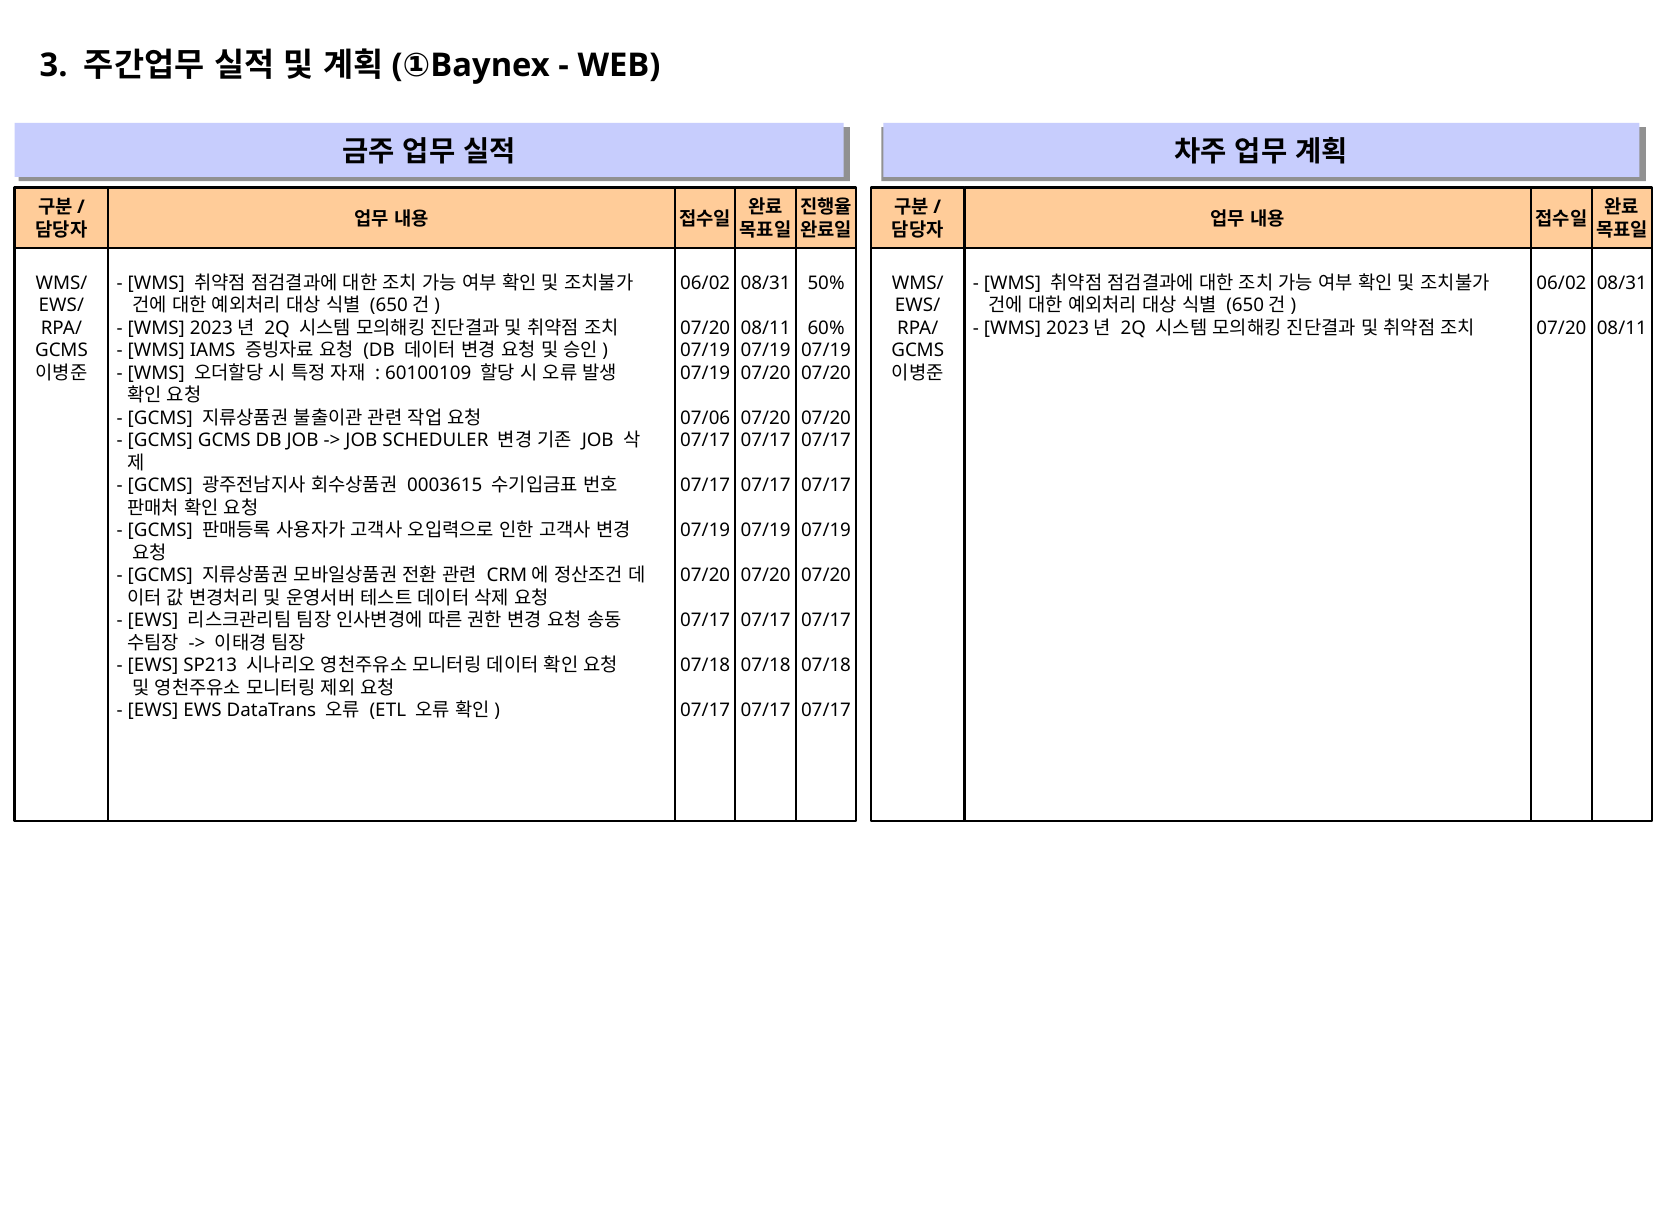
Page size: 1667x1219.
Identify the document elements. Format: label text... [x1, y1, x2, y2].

text_box 3. 주간업무 실적 및 계획(①Baynex - WEB) [39, 43, 1019, 107]
text_box 업무 내용 [108, 187, 675, 247]
text_box 완료 목표일 [1591, 187, 1653, 247]
text_box 금주 업무 실적 [14, 122, 844, 177]
text_box 업무 내용 [964, 187, 1531, 247]
text_box 접수일 [675, 187, 735, 247]
text_box 구분/ 담당자 [870, 187, 964, 247]
text_box 구분/ 담당자 [14, 187, 108, 247]
text_box 완료 목표일 [735, 187, 795, 247]
text_box [108, 247, 675, 821]
text_box WMS/ EWS/ RPA/ GCMS 이병준 [14, 247, 108, 821]
text_box 06/02 07/20 07/19 07/19 07/06 07/17 07/17 07/19 07/20 07/17 07/18 07/17 [675, 247, 736, 821]
text_box " " [18, 127, 850, 182]
text_box WMS/ EWS/ RPA/ GCMS 이병준 [870, 247, 964, 821]
text_box 차주 업무 계획 [883, 122, 1640, 177]
text_box 08/31 08/11 07/19 07/20 07/20 07/17 07/17 07/19 07/20 07/17 07/18 07/17 [736, 247, 795, 821]
text_box 접수일 [1531, 187, 1591, 247]
text_box 진행율 완료일 [795, 187, 857, 247]
text_box 50% 60% 07/19 07/20 07/20 07/17 07/17 07/19 07/20 07/17 07/18 07/17 [795, 247, 857, 821]
text_box " " [881, 127, 1646, 182]
text_box 08/31 08/11 [1592, 247, 1653, 821]
text_box 06/02 07/20 [1532, 247, 1592, 821]
text_box [964, 247, 1532, 821]
